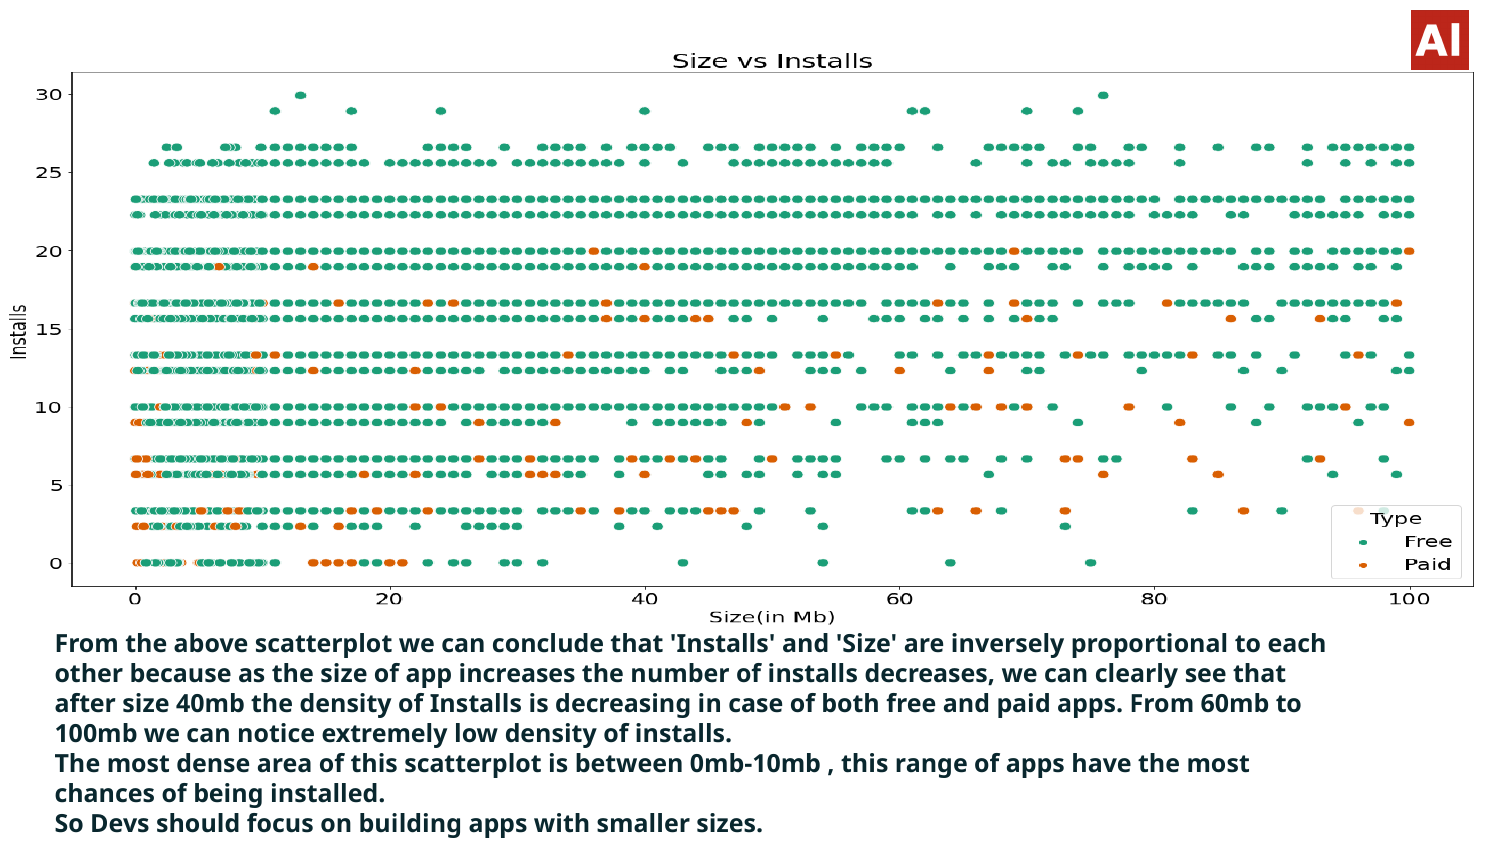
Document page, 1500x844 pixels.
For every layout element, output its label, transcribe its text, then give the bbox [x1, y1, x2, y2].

text_box From the above scatterplot we can conclude that 'Installs' and 'Size' are inversely proportional to each other because as the size of app increases the number of installs decreases, we can clearly see that after size 40mb the density of Installs is decreasing in case of both free and paid apps. From 60mb to 100mb we can notice extremely low density of installs. The most dense area of this scatterplot is between 0mb-10mb , this range of apps have the most chances of being installed. So Devs should focus on building apps with smaller sizes. [39, 638, 1363, 844]
picture [0, 10, 1481, 631]
